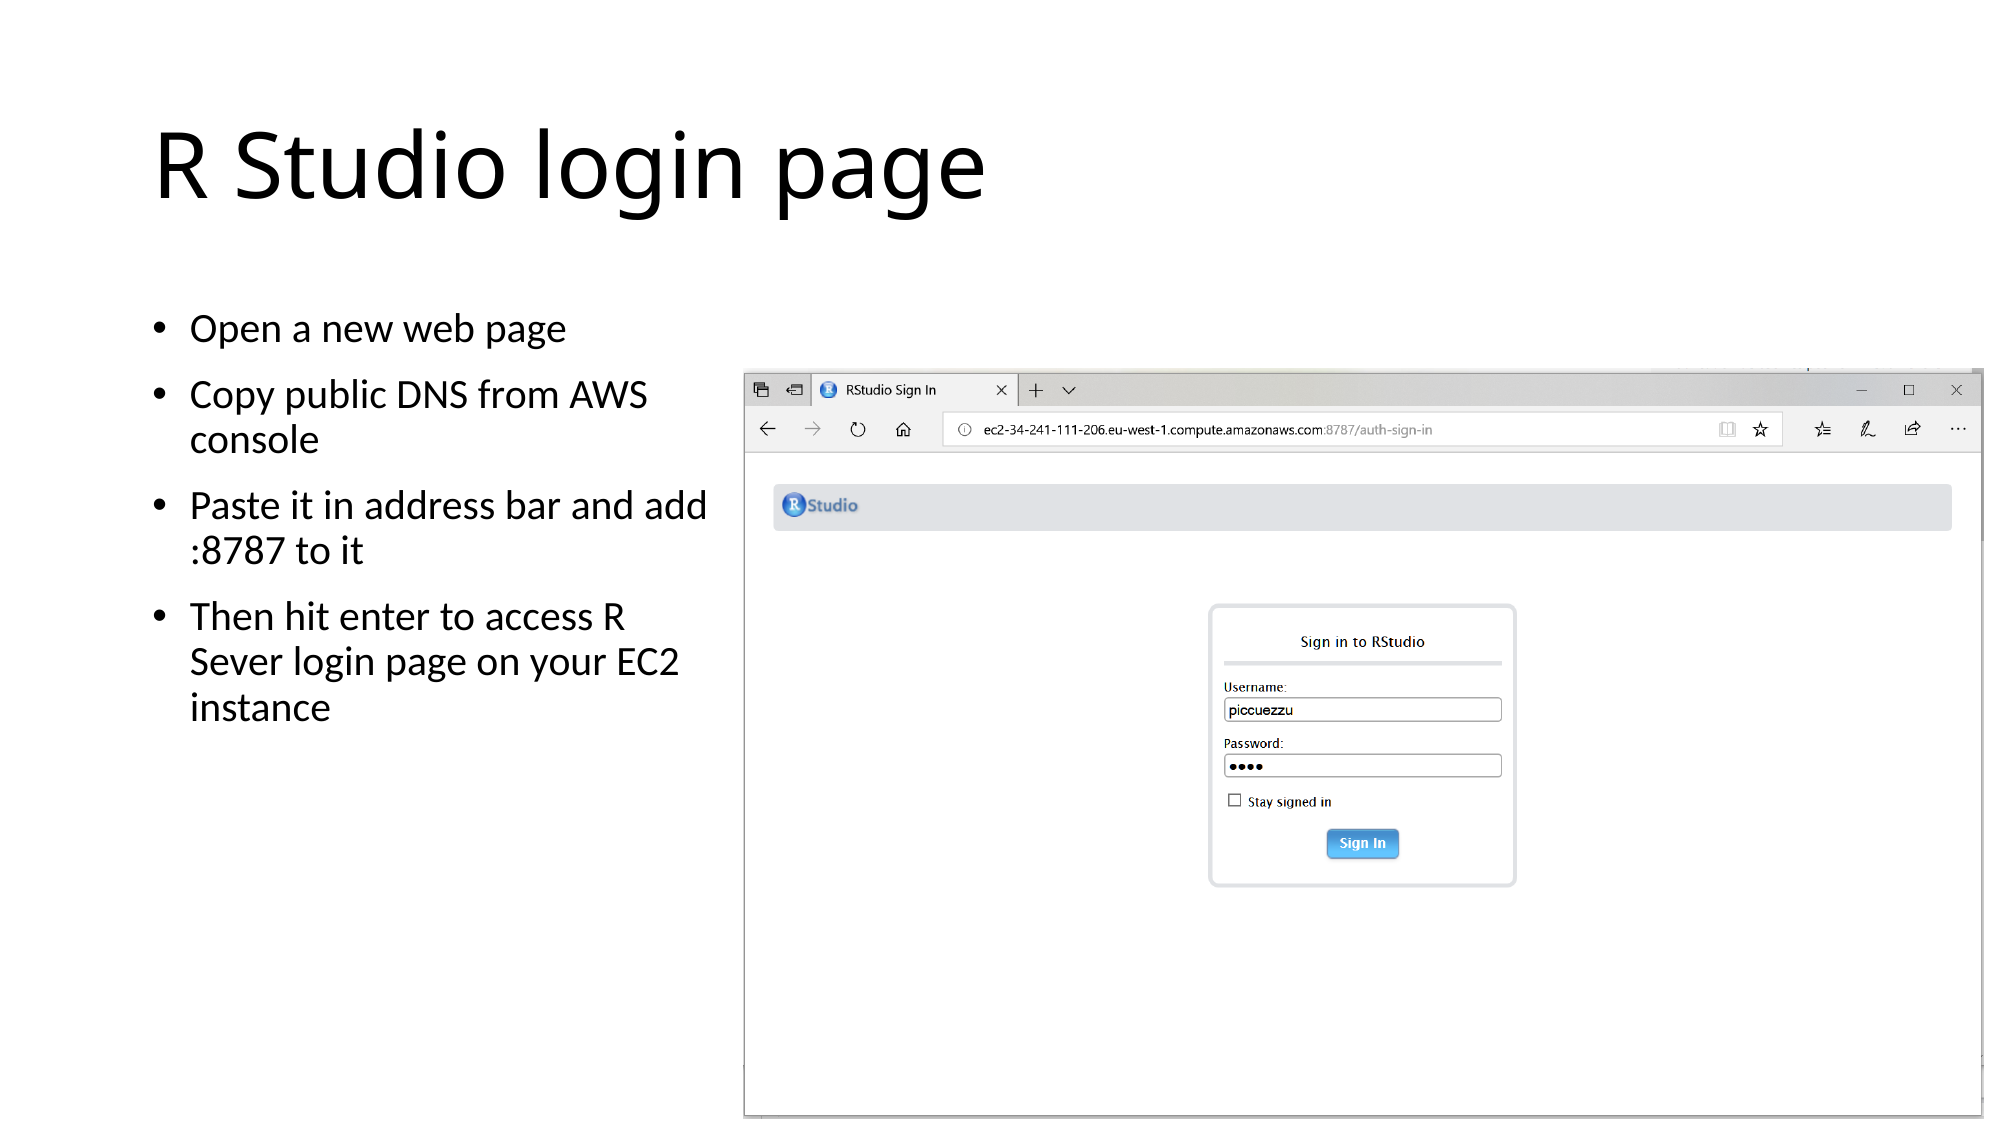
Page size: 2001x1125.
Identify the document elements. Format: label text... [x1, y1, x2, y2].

picture [742, 368, 1984, 1119]
list Open a new web page Copy public DNS from AWS console Paste it in address bar and add :8787 to it Then hit enter to access R Sever login page on your EC2 instance [137, 299, 730, 1014]
title R Studio login page [137, 59, 1863, 278]
